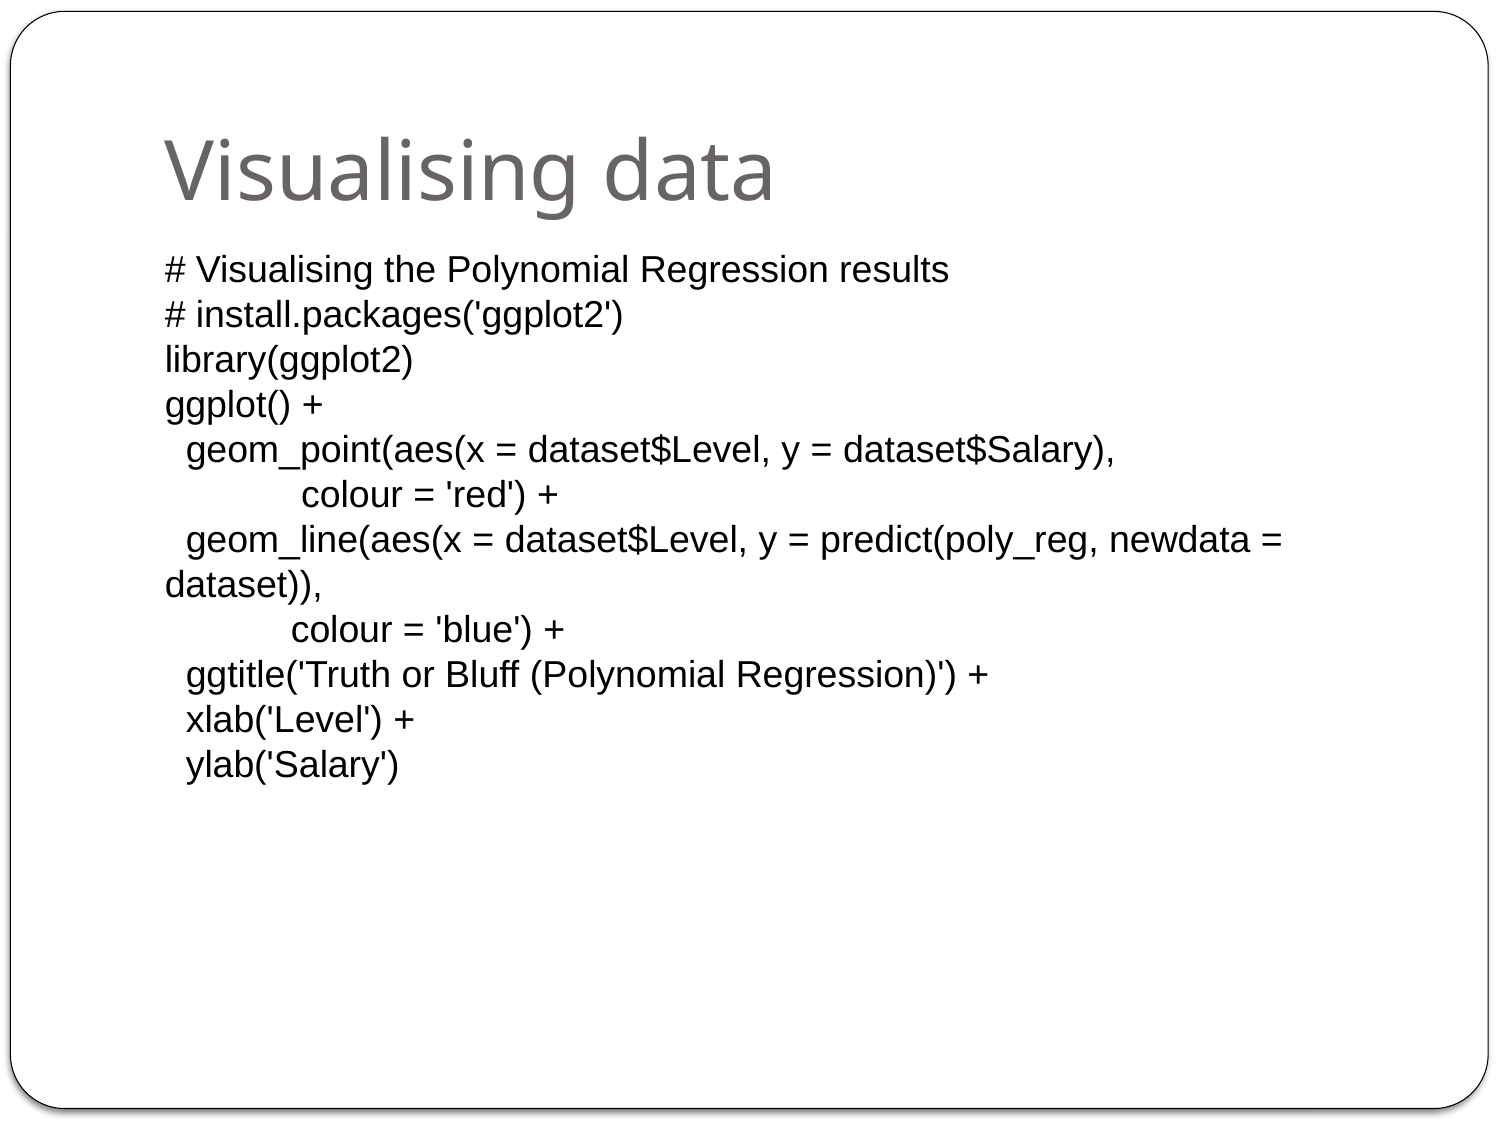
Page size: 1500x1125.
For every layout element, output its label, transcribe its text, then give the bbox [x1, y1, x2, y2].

text_box Visualising data [150, 45, 1425, 232]
text_box # Visualising the Polynomial Regression results # install.packages('ggplot2') library(ggplot2) ggplot() + geom_point(aes(x = dataset$Level, y = dataset$Salary), colour = 'red') + geom_line(aes(x = dataset$Level, y = predict(poly_reg, newdata = dataset)), colour = 'blue') + ggtitle('Truth or Bluff (Polynomial Regression)') + xlab('Level') + ylab('Salary') [150, 237, 1425, 987]
